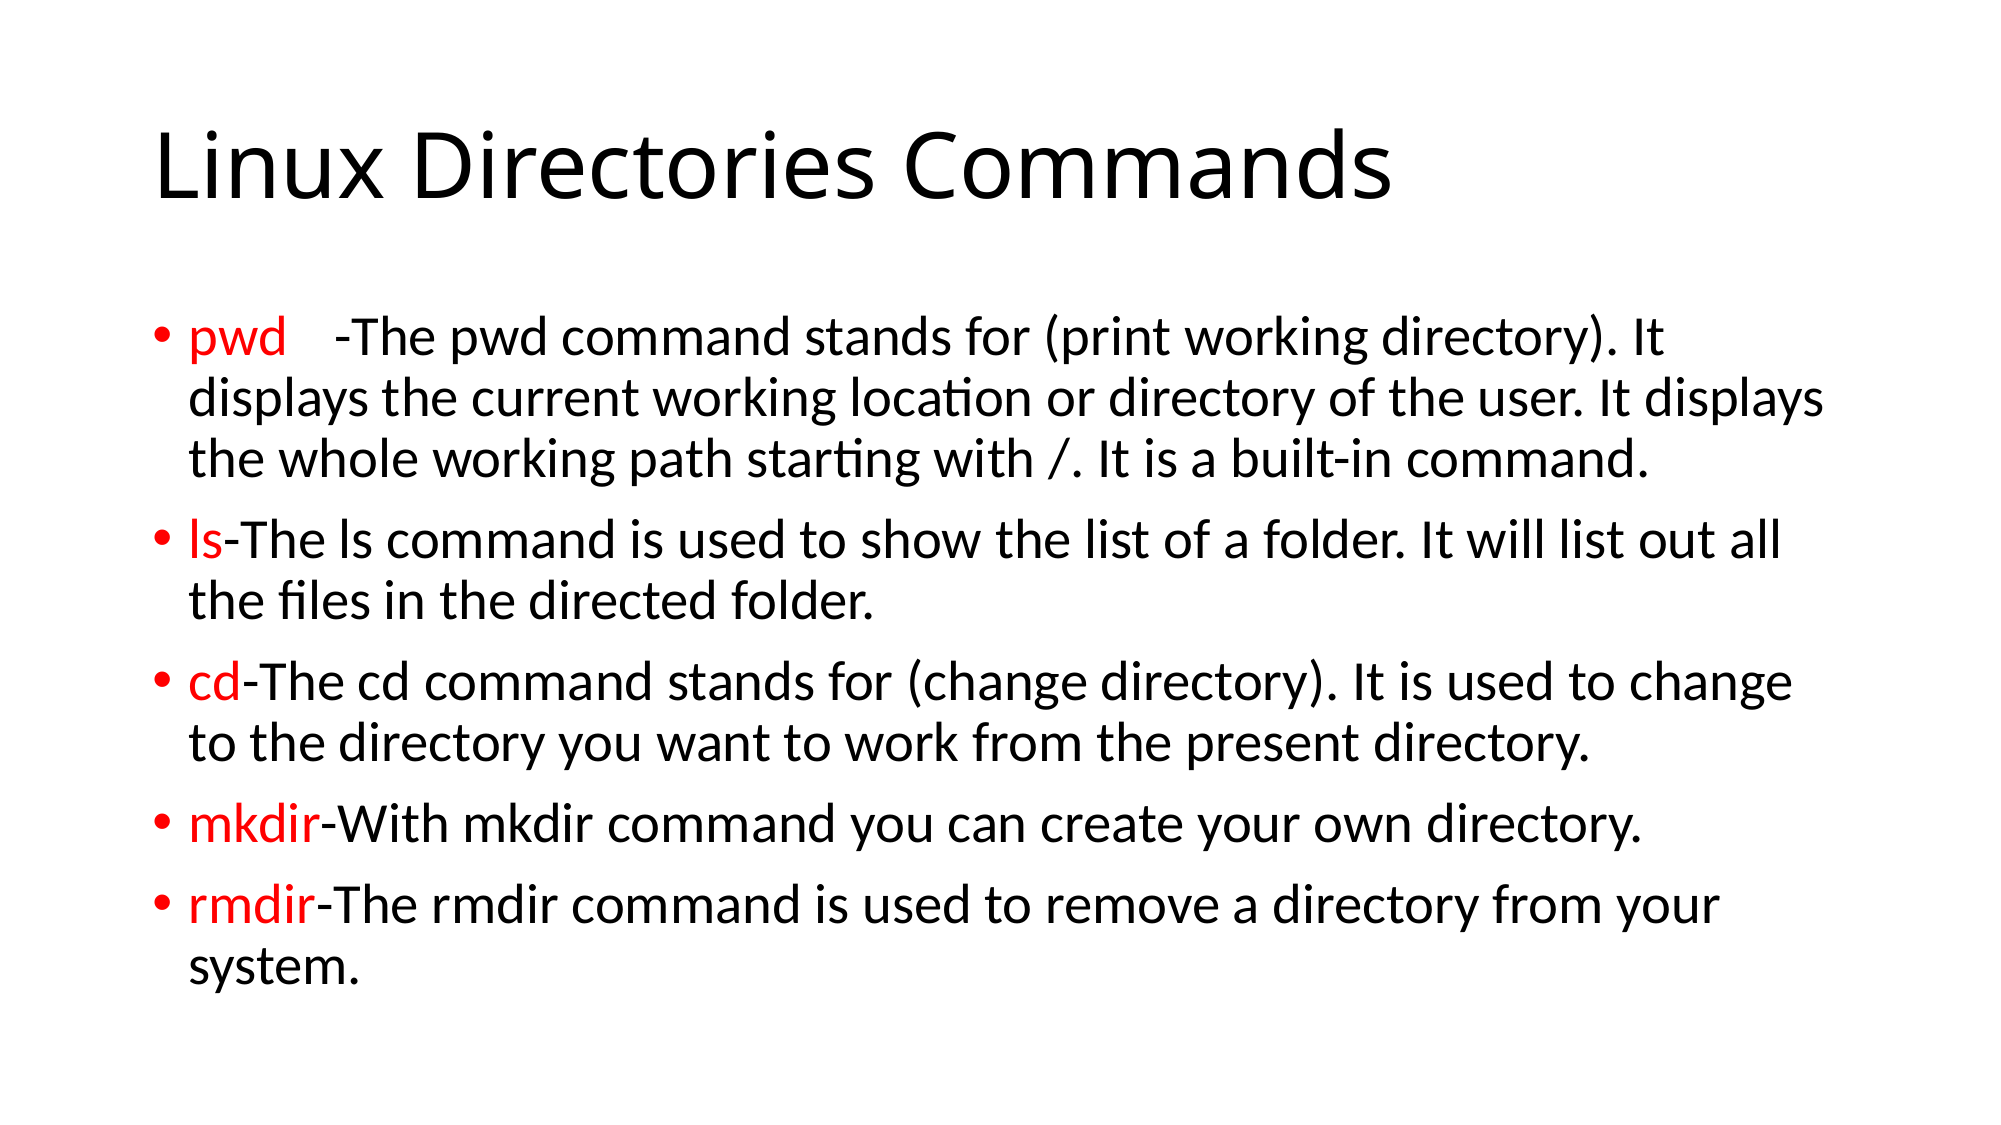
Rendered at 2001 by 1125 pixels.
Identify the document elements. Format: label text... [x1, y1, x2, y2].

title Linux Directories Commands [137, 59, 1863, 278]
list pwd -The pwd command stands for (print working directory). It displays the current working location or directory of the user. It displays the whole working path starting with /. It is a built-in command. ls-The ls command is used to show the list of a folder. It will list out all the files in the directed folder. cd-The cd command stands for (change directory). It is used to change to the directory you want to work from the present directory. mkdir-With mkdir command you can create your own directory. rmdir-The rmdir command is used to remove a directory from your system. [137, 299, 1863, 1014]
